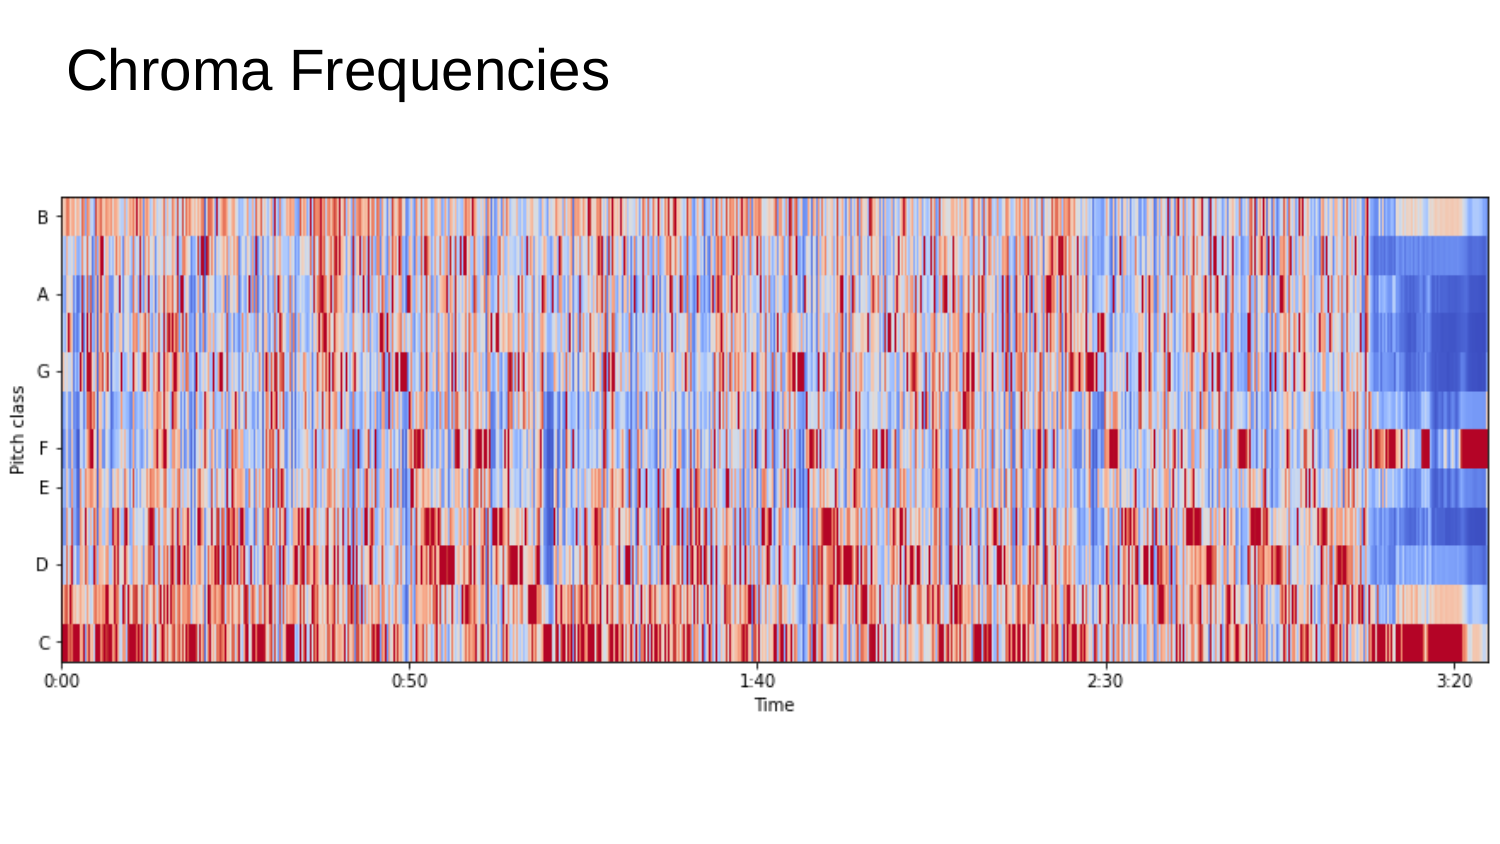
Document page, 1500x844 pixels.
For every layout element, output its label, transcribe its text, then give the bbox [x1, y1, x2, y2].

title Chroma Frequencies [51, 17, 1449, 112]
picture [0, 185, 1500, 727]
